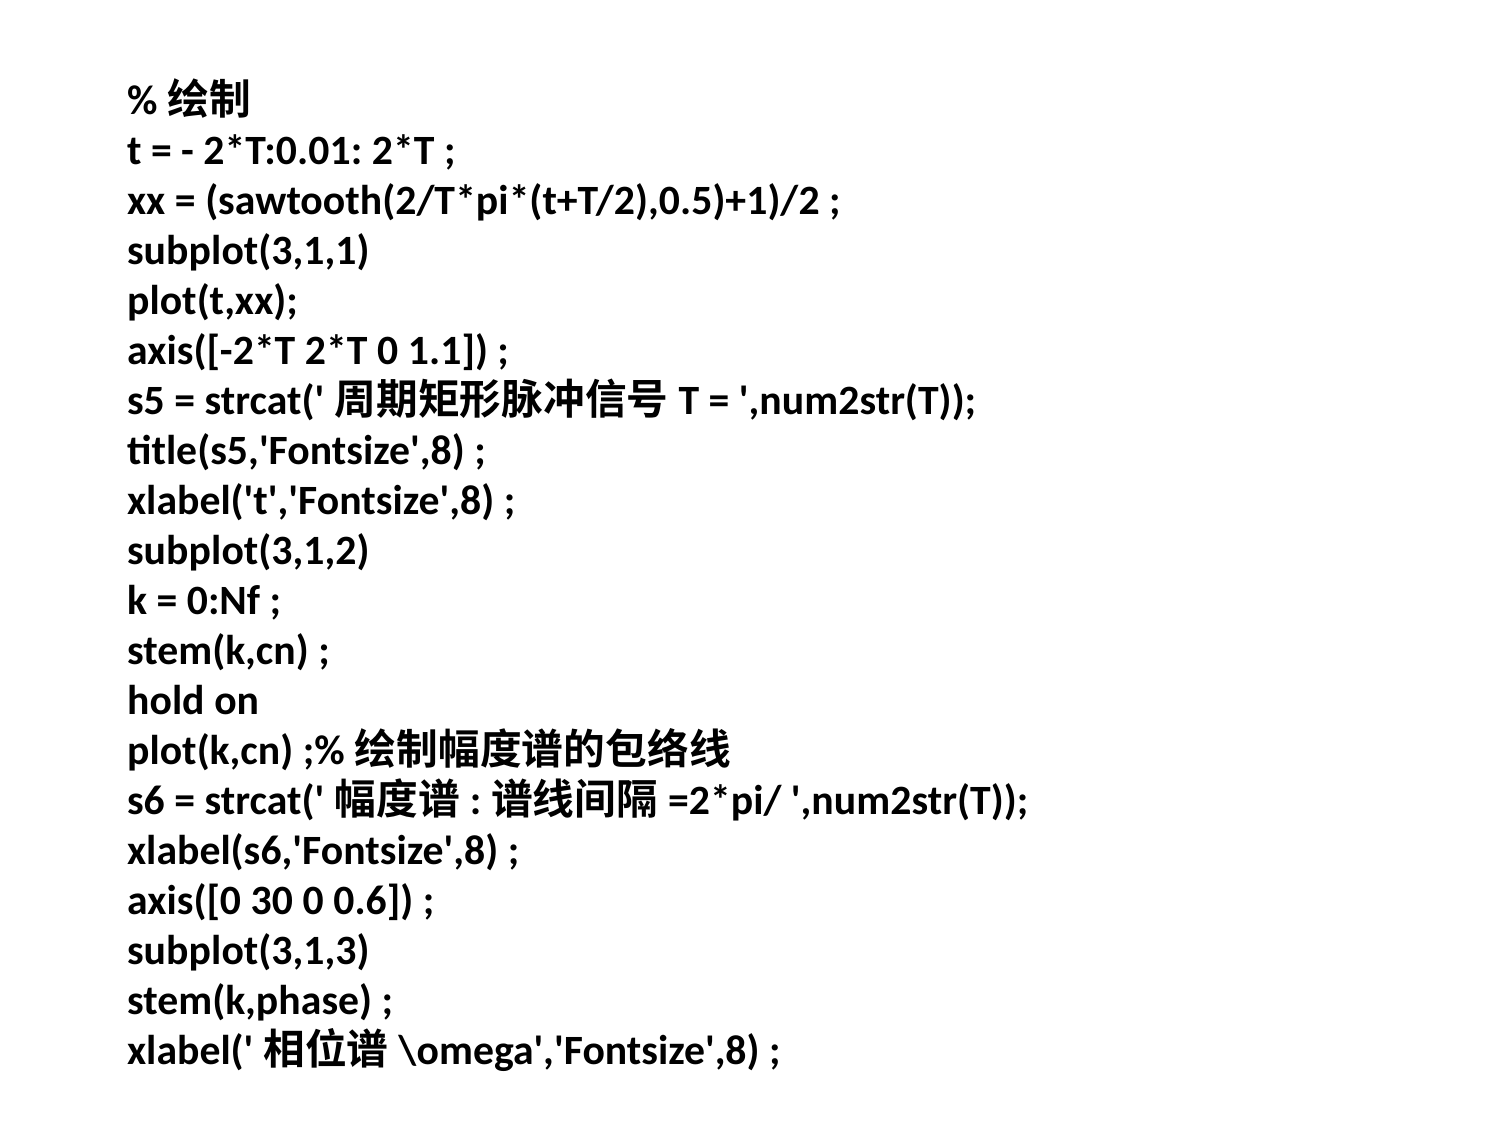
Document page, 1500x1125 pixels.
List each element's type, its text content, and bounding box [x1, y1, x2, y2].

text_box %绘制 t = - 2*T:0.01: 2*T ; xx = (sawtooth(2/T*pi*(t+T/2),0.5)+1)/2 ; subplot(3,1,1) plot(t,xx); axis([-2*T 2*T 0 1.1]) ; s5 = strcat('周期矩形脉冲信号T = ',num2str(T)); title(s5,'Fontsize',8) ; xlabel('t','Fontsize',8) ; subplot(3,1,2) k = 0:Nf ; stem(k,cn) ; hold on plot(k,cn) ;%绘制幅度谱的包络线 s6 = strcat('幅度谱:谱线间隔=2*pi/ ',num2str(T)); xlabel(s6,'Fontsize',8) ; axis([0 30 0 0.6]) ; subplot(3,1,3) stem(k,phase) ; xlabel('相位谱\omega','Fontsize',8) ; [112, 65, 1436, 1081]
